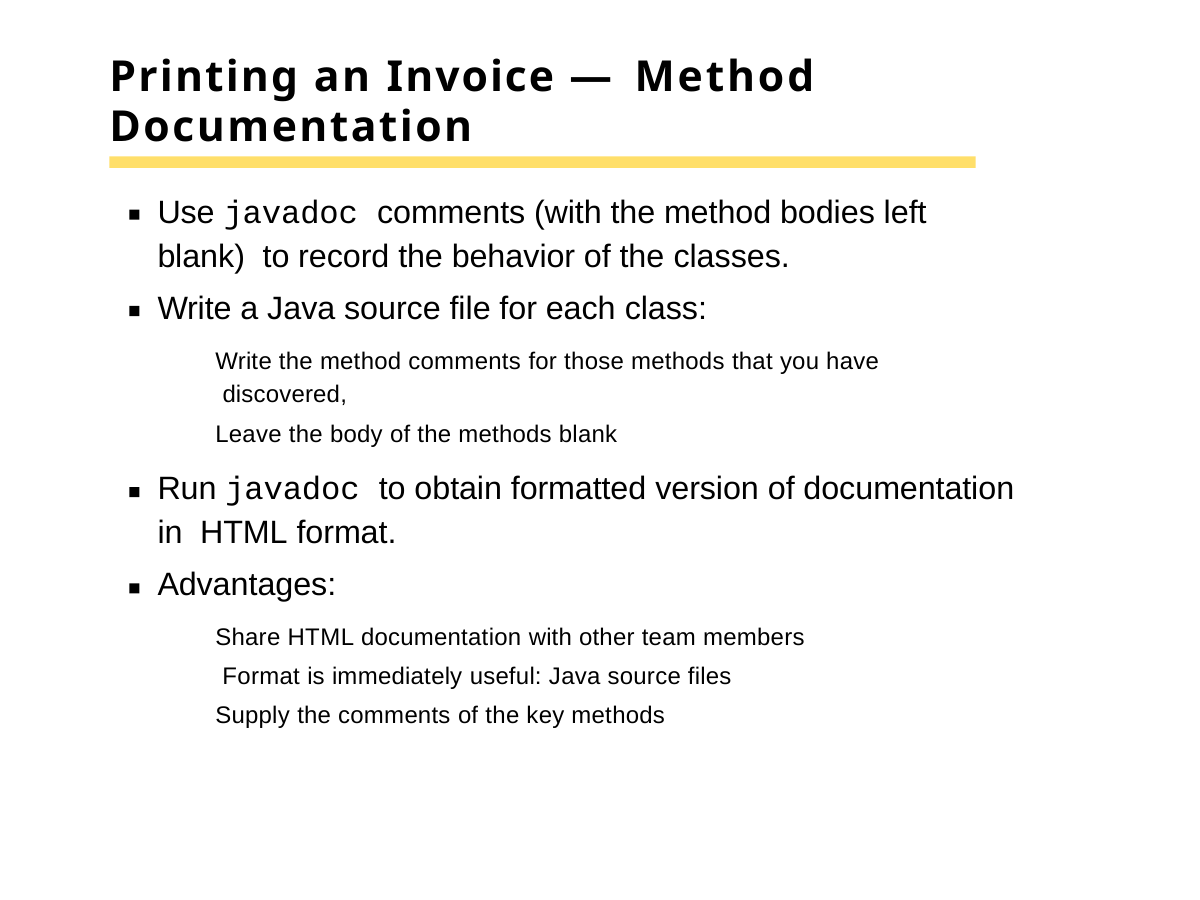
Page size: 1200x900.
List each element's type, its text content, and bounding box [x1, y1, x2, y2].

text_box [129, 487, 140, 498]
text_box [129, 305, 140, 317]
text_box [129, 583, 140, 594]
title Printing an Invoice — Method Documentation [107, 49, 1093, 200]
text_box Use javadoc comments (with the method bodies left blank) to record the behavior of the classes. Write a Java source file for each class: Write the method comments for those methods that you have discovered, Leave the body of the methods blank Run javadoc to obtain formatted version of documentation in HTML format. Advantages: Share HTML documentation with other team members Format is immediately useful: Java source files Supply the comments of the key methods [155, 185, 1044, 729]
text_box [129, 209, 140, 220]
